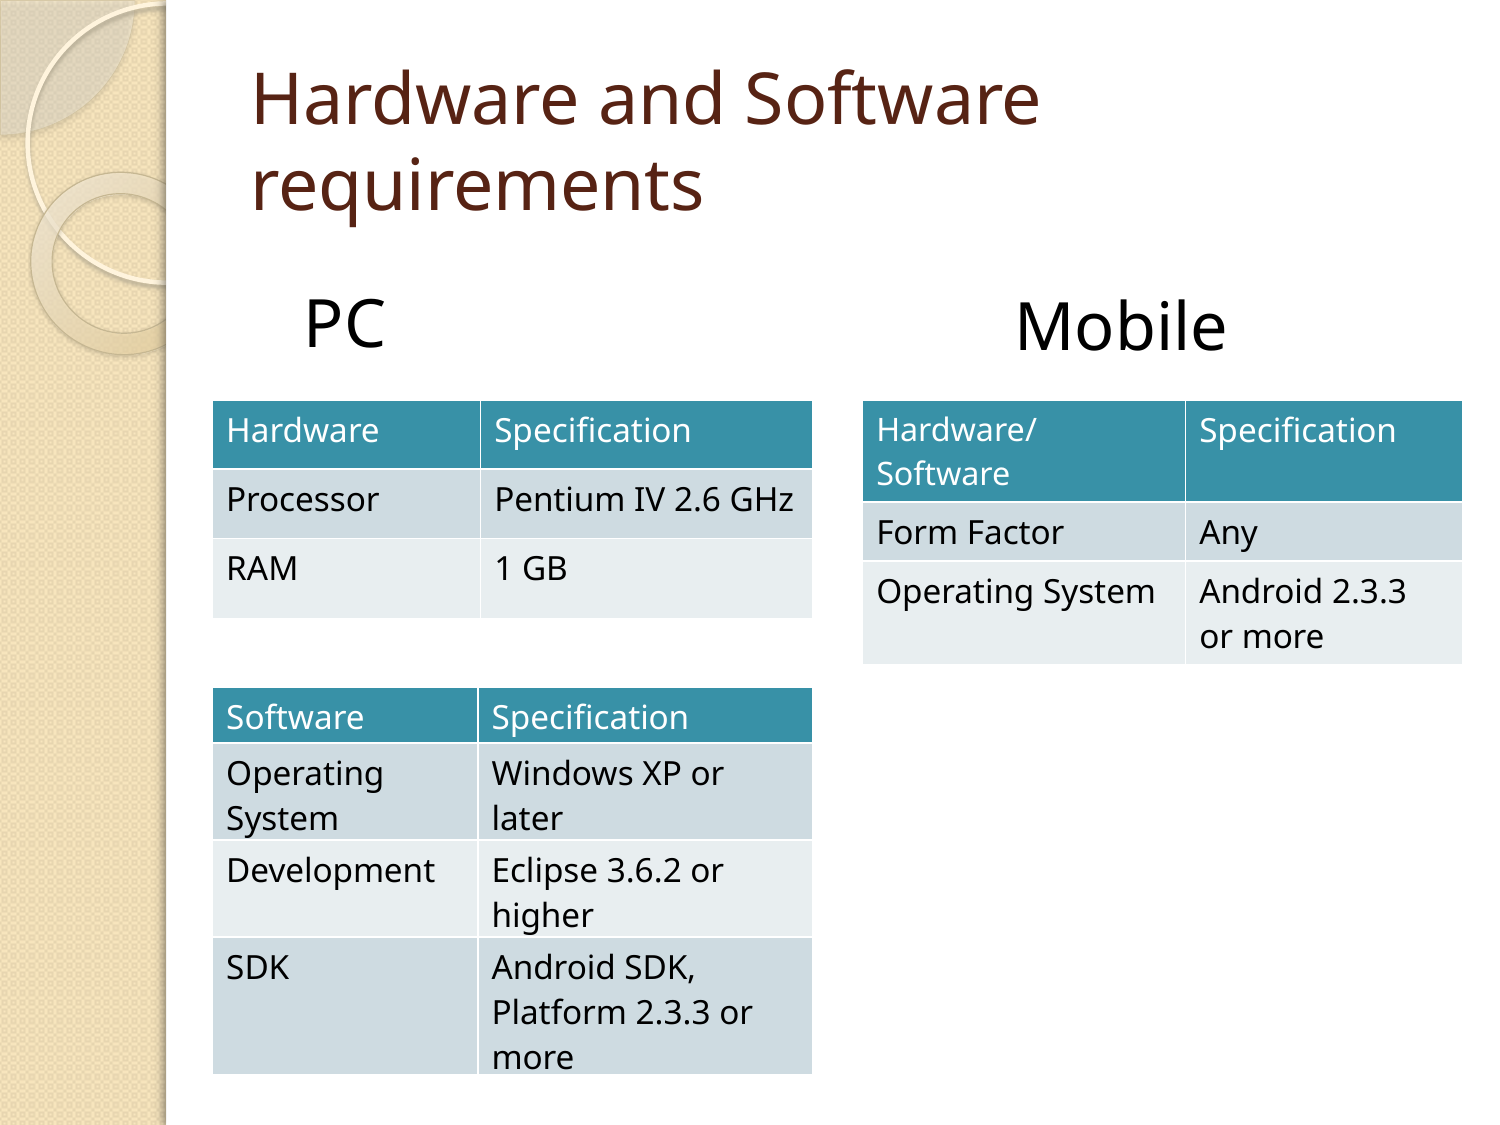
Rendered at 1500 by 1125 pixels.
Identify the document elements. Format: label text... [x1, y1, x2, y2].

table_cell Android SDK, Platform 2.3.3 or more [479, 938, 812, 1074]
table_cell Operating System [213, 744, 477, 839]
text_box PC [288, 273, 414, 368]
table_header Specification [481, 401, 812, 468]
table_header Software [213, 688, 477, 742]
table_header Specification [479, 688, 812, 742]
table_cell RAM [213, 539, 480, 618]
table_header Hardware/ Software [863, 401, 1185, 501]
table_cell Any [1186, 503, 1462, 560]
table_cell Operating System [863, 562, 1185, 664]
table_cell SDK [213, 938, 477, 1074]
title Hardware and Software requirements [235, 45, 1466, 233]
table_cell Form Factor [863, 503, 1185, 560]
table_cell Processor [213, 470, 480, 538]
table_cell Pentium IV 2.6 GHz [481, 470, 812, 538]
table_cell Eclipse 3.6.2 or higher [479, 841, 812, 936]
table_cell Windows XP or later [479, 744, 812, 839]
table_cell 1 GB [481, 539, 812, 618]
table_cell Android 2.3.3 or more [1186, 562, 1462, 664]
table_header Specification [1186, 401, 1462, 501]
table_cell Development [213, 841, 477, 936]
table_header Hardware [213, 401, 480, 468]
text_box Mobile [999, 276, 1300, 371]
